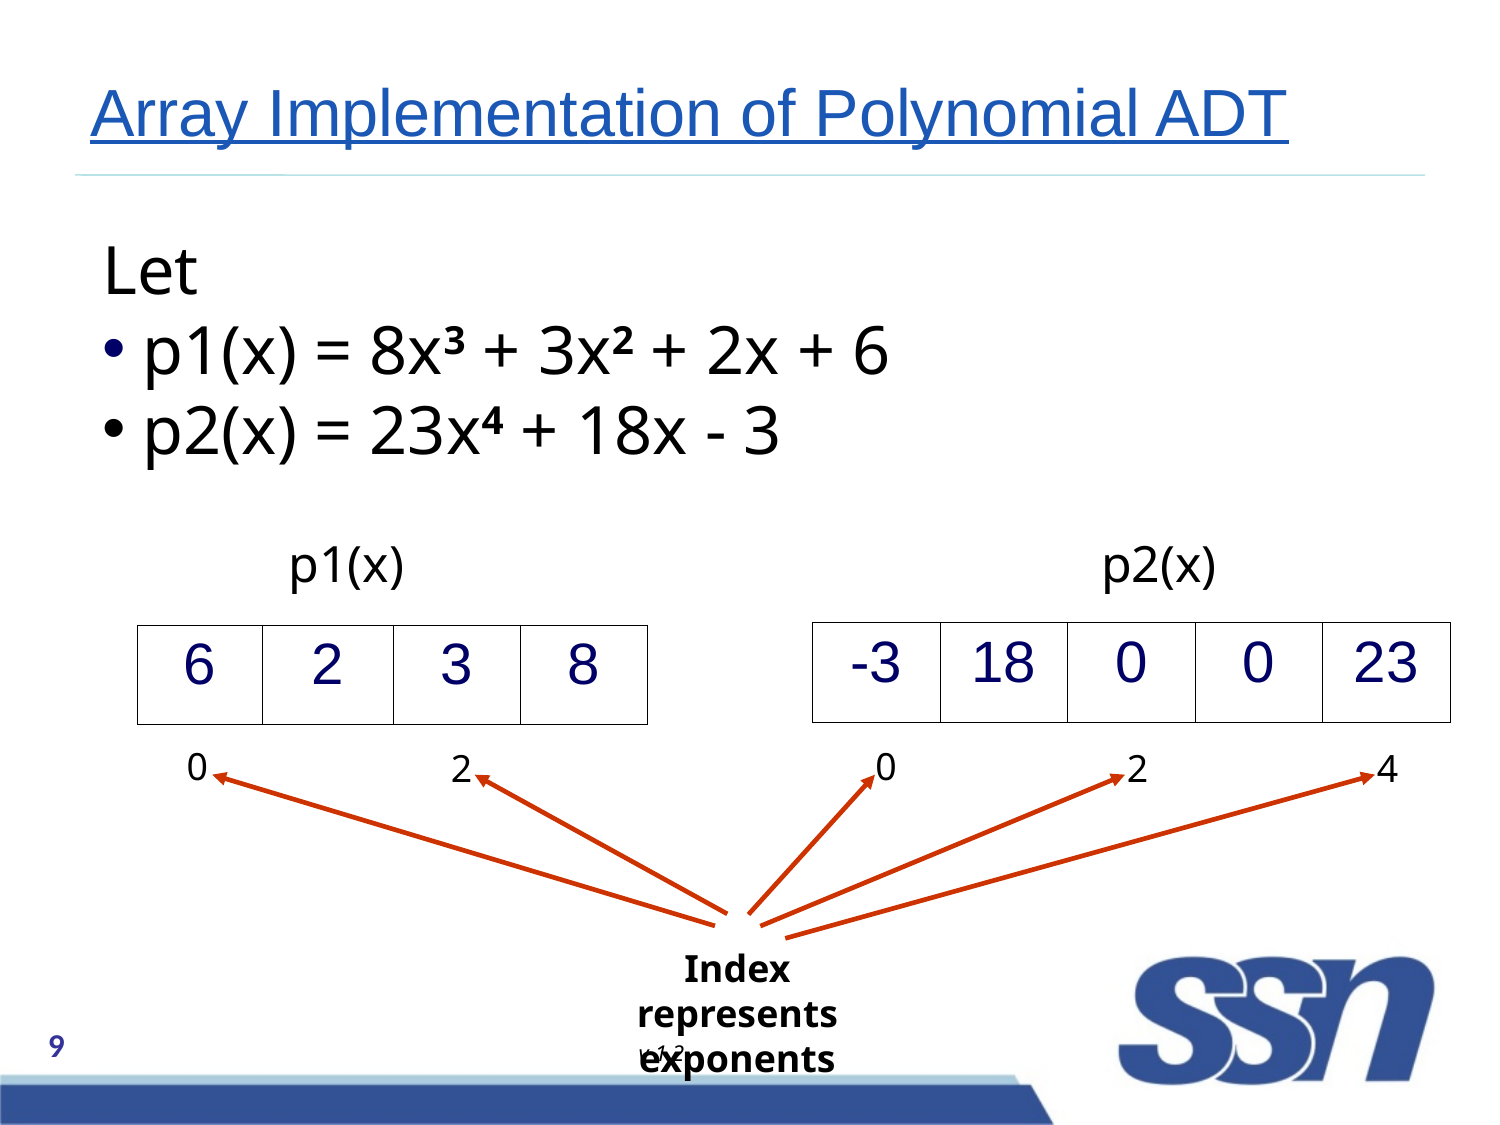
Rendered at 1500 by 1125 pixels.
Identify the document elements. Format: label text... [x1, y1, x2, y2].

title Array Implementation of Polynomial ADT [75, 45, 1425, 175]
text_box 2 [436, 737, 488, 798]
text_box p1(x) [274, 524, 420, 601]
text_box Let p1(x) = 8x3 + 3x2 + 2x + 6 p2(x) = 23x4 + 18x - 3 [87, 219, 1463, 476]
text_box [762, 773, 1126, 926]
text_box Index represents exponents [612, 937, 863, 1088]
table_header 23 [1323, 623, 1450, 722]
text_box [212, 772, 713, 926]
table_header 8 [521, 626, 647, 724]
text_box [749, 774, 875, 913]
table_header 0 [1068, 623, 1195, 722]
text_box 2 [1112, 737, 1164, 798]
text_box [787, 772, 1375, 938]
text_box 0 [171, 734, 223, 796]
table_header -3 [813, 623, 940, 722]
table_header 6 [138, 626, 262, 724]
text_box [474, 774, 726, 913]
table_header 2 [263, 626, 393, 724]
table_header 0 [1196, 623, 1322, 722]
text_box 0 [860, 734, 912, 796]
picture [0, 913, 1500, 1125]
table_header 18 [941, 623, 1067, 722]
text_box p2(x) [1086, 524, 1232, 601]
text_box 4 [1362, 737, 1414, 798]
table_header 3 [394, 626, 520, 724]
